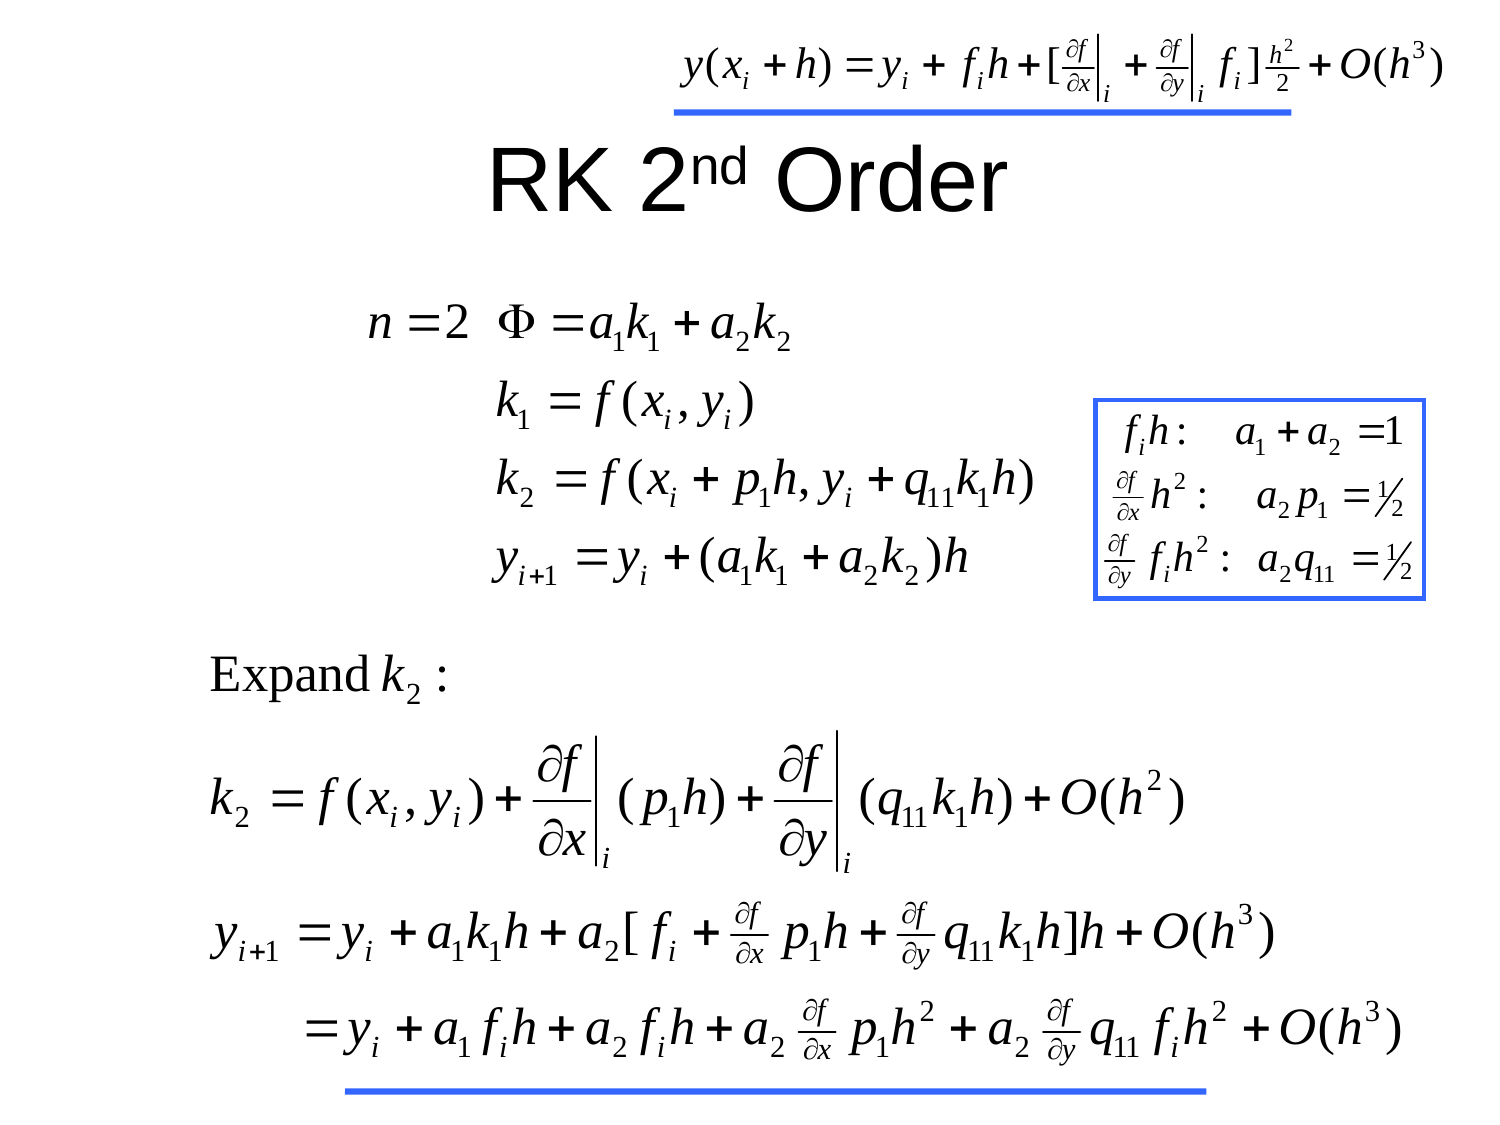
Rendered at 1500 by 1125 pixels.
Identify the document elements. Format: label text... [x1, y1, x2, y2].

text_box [672, 26, 1450, 112]
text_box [1097, 402, 1422, 597]
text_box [201, 639, 1411, 1078]
title RK 2nd Order [110, 81, 1386, 269]
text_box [359, 289, 1045, 596]
